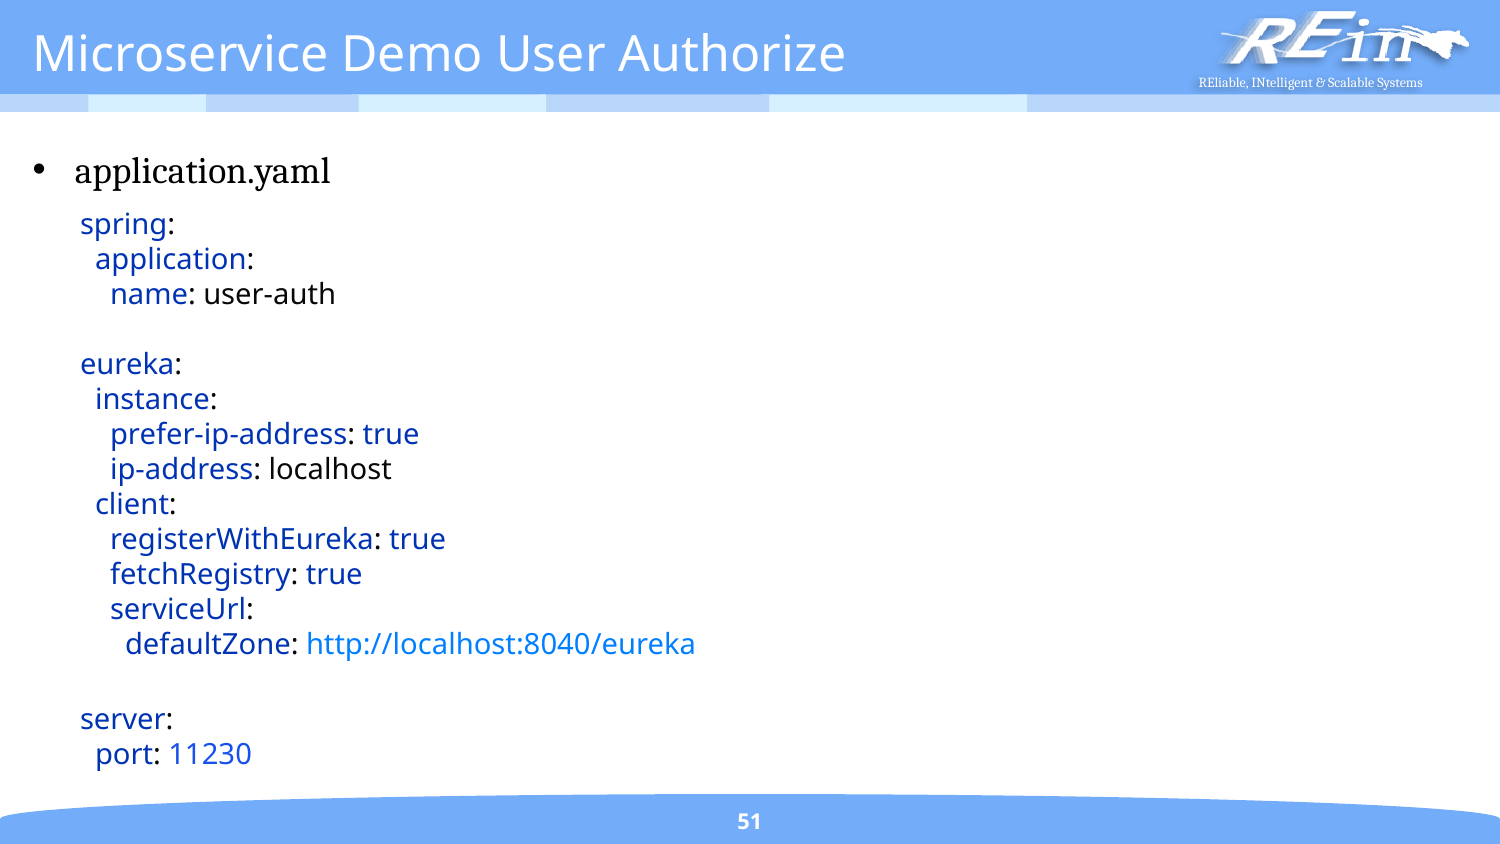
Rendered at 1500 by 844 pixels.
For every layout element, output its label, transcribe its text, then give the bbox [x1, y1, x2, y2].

list application.yaml [17, 138, 1459, 786]
title Microservice Demo User Authorize [17, 17, 1136, 86]
slide_number 51 [667, 802, 833, 842]
text_box spring: application: name: user-auth eureka: instance: prefer-ip-address: true ip-address: localhost client: registerWithEureka: true fetchRegistry: true serviceUrl: defaultZone: http://localhost:8040/eureka server: port: 11230 [64, 198, 727, 778]
